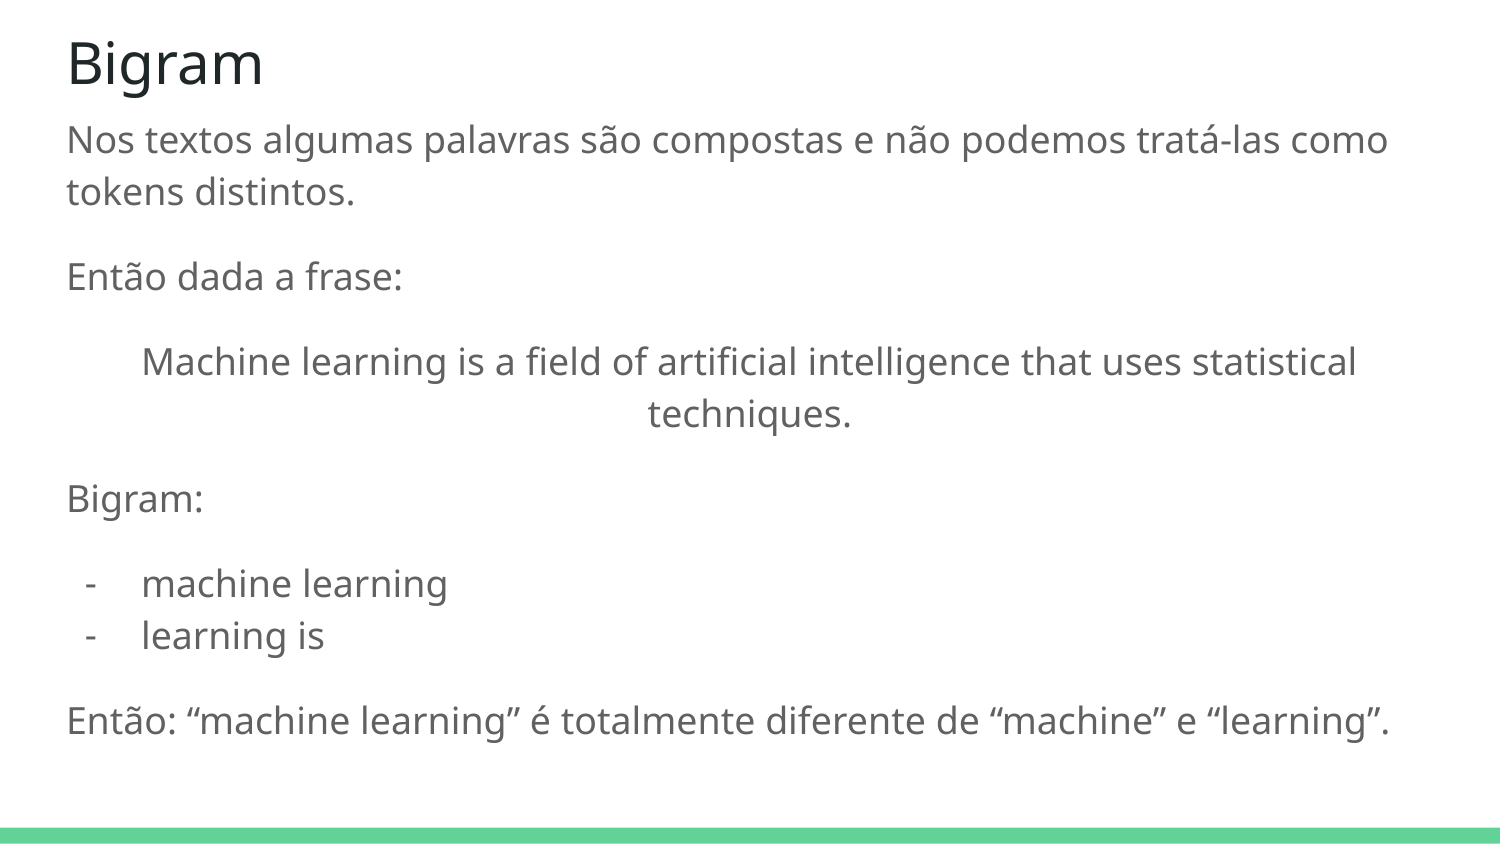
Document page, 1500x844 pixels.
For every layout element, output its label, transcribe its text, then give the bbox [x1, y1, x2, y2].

list Nos textos algumas palavras são compostas e não podemos tratá-las como tokens distintos. Então dada a frase: Machine learning is a field of artificial intelligence that uses statistical techniques. Bigram: machine learning learning is Então: “machine learning” é totalmente diferente de “machine” e “learning”. [51, 94, 1449, 818]
title Bigram [51, 11, 1449, 94]
